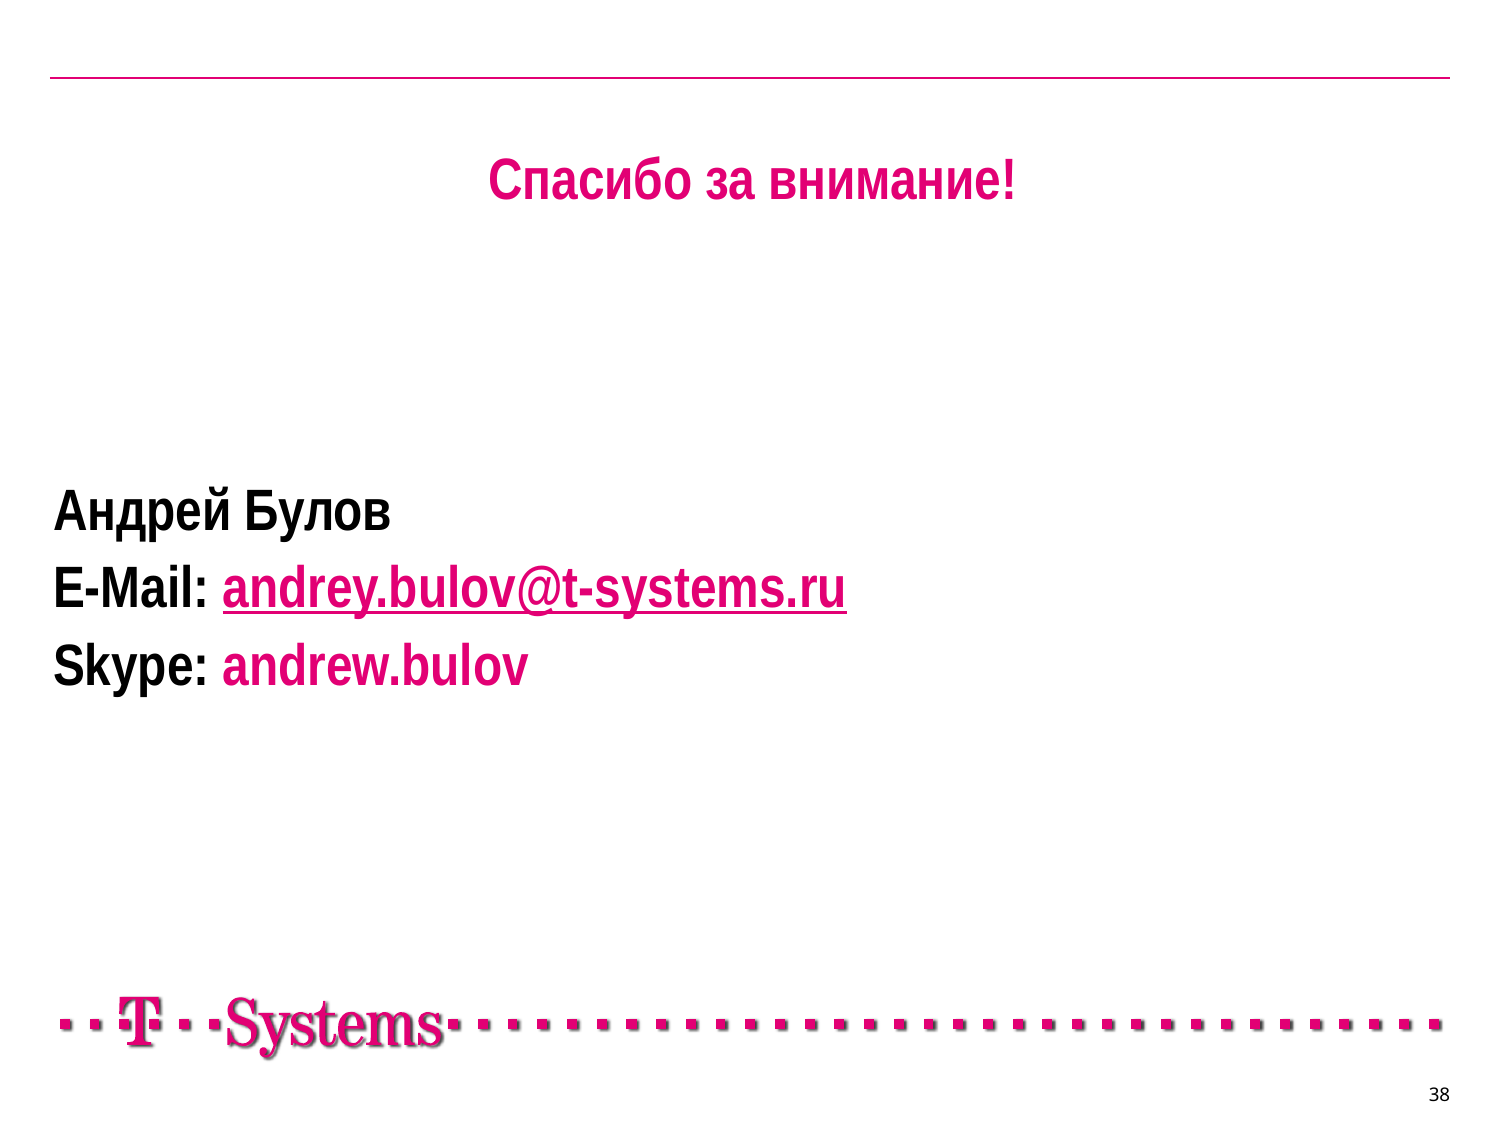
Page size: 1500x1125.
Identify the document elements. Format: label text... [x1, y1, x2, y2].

slide_number 38 [1361, 1082, 1451, 1107]
title [50, 14, 1450, 91]
text_box Андрей Булов E-Mail: andrey.bulov@t-systems.ru Skype: andrew.bulov [53, 479, 1453, 740]
list Спасибо за внимание! [53, 149, 1453, 338]
